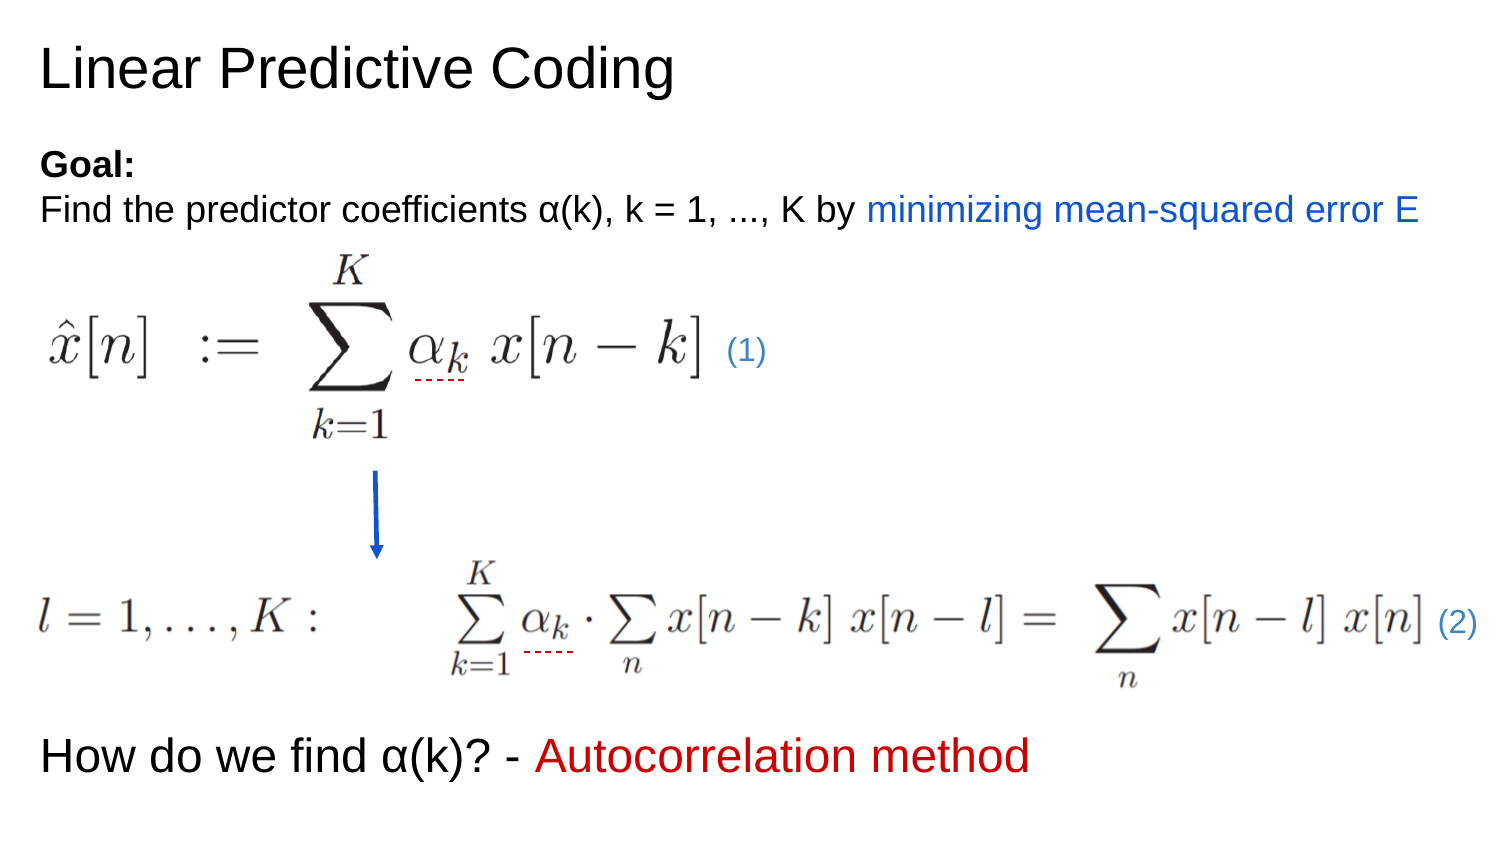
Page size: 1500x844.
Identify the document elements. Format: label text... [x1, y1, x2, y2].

text_box (2) [1435, 584, 1500, 653]
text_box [374, 470, 378, 560]
text_box How do we find α(k)? - Autocorrelation method [24, 709, 1358, 844]
picture [24, 551, 1432, 702]
text_box (1) [711, 312, 830, 381]
title Linear Predictive Coding [24, 15, 1423, 110]
picture [45, 230, 707, 446]
text_box Goal: Find the predictor coefficients α(k), k = 1, ..., K by minimizing mean-squared error E [24, 125, 1500, 231]
